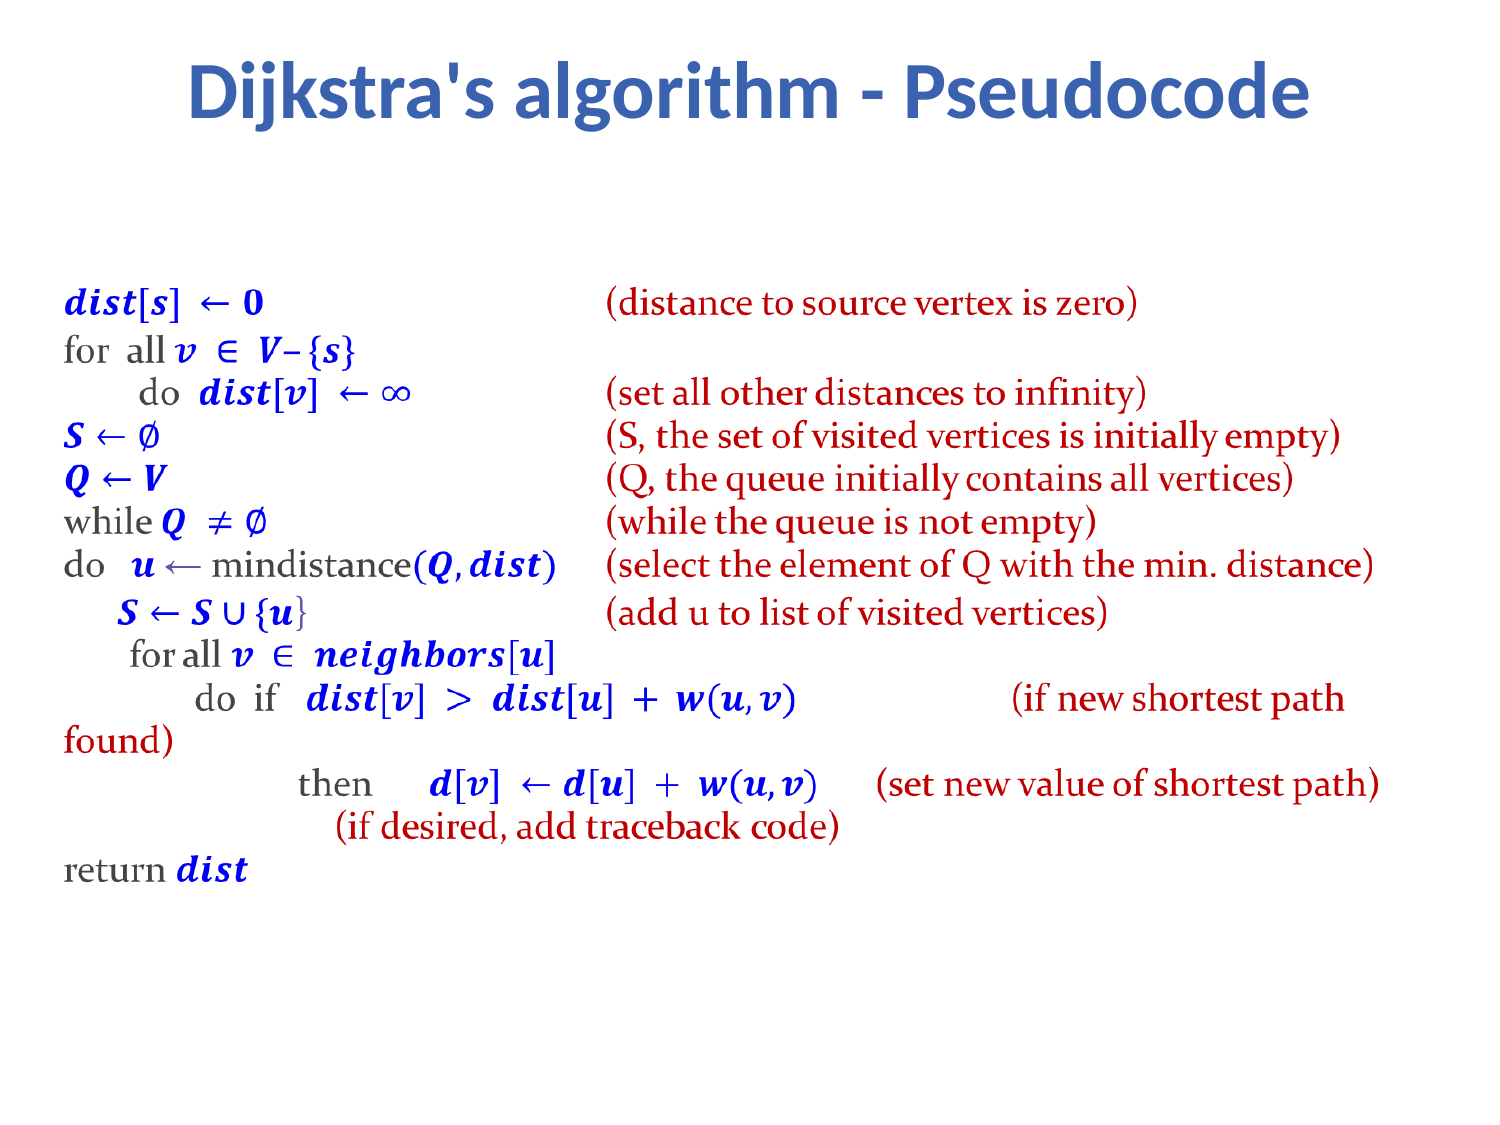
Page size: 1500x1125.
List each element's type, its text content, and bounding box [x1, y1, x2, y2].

title Dijkstra's algorithm - Pseudocode [36, 45, 1464, 180]
text_box [63, 281, 1426, 940]
